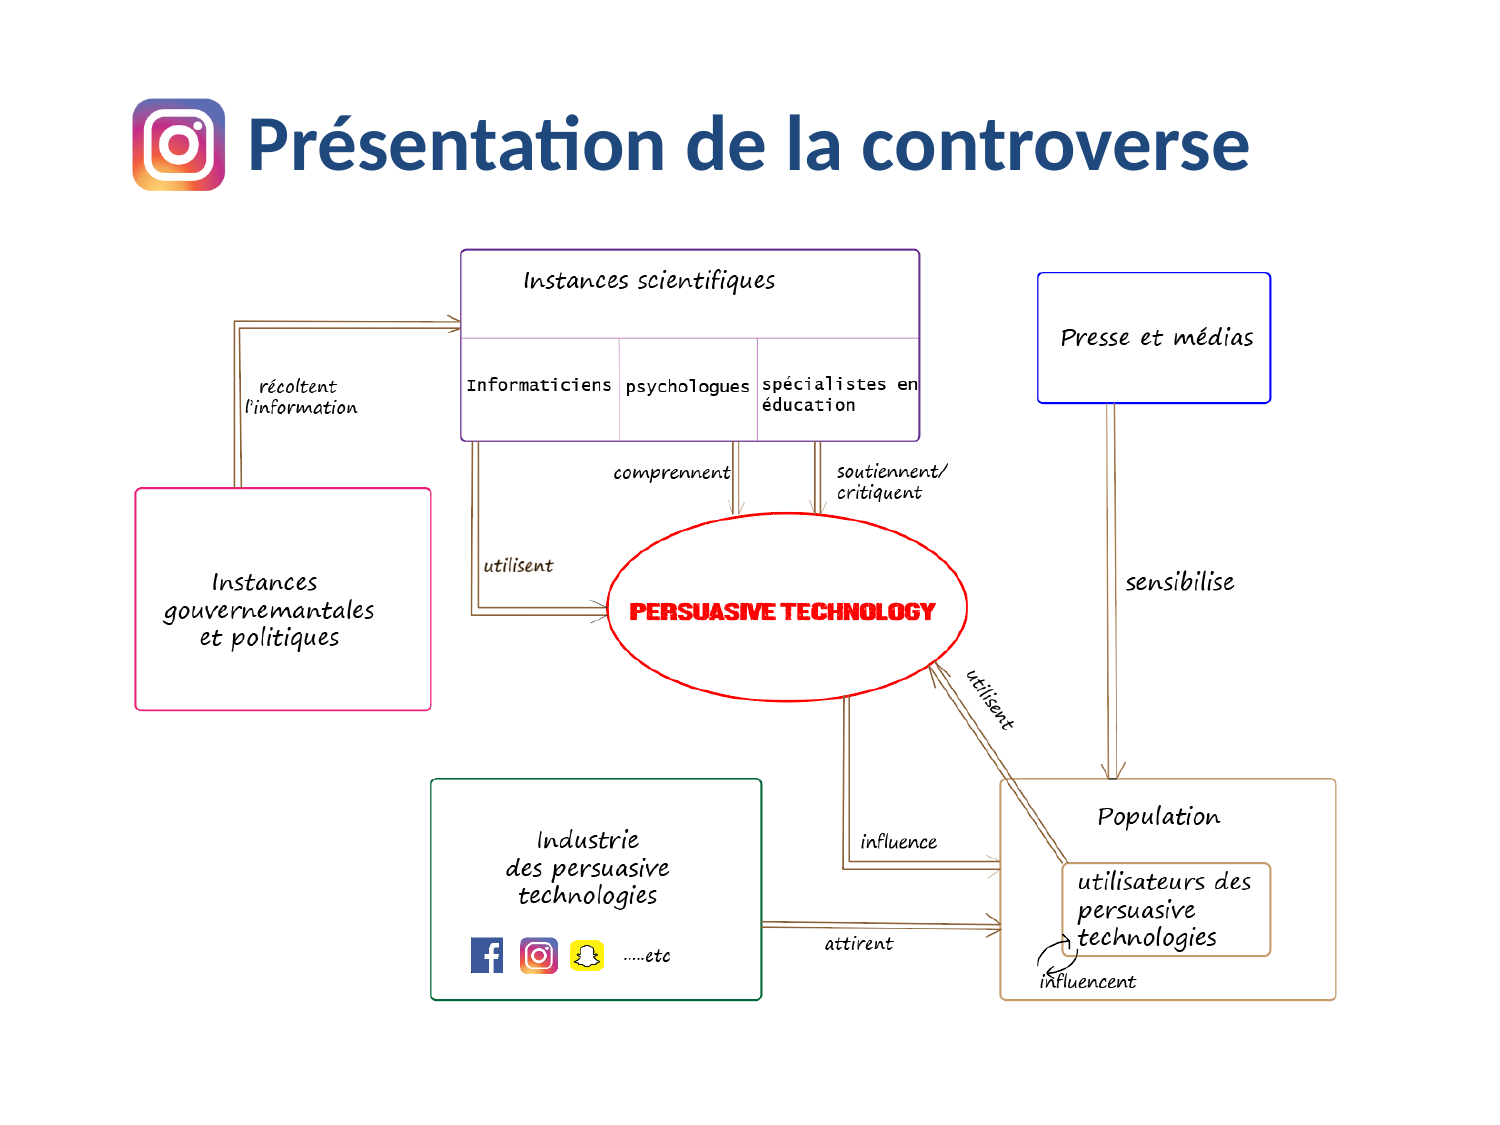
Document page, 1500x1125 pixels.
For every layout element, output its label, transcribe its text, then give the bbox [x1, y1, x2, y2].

picture [123, 89, 234, 200]
title Présentation de la controverse [75, 45, 1425, 233]
picture [123, 243, 1345, 1067]
